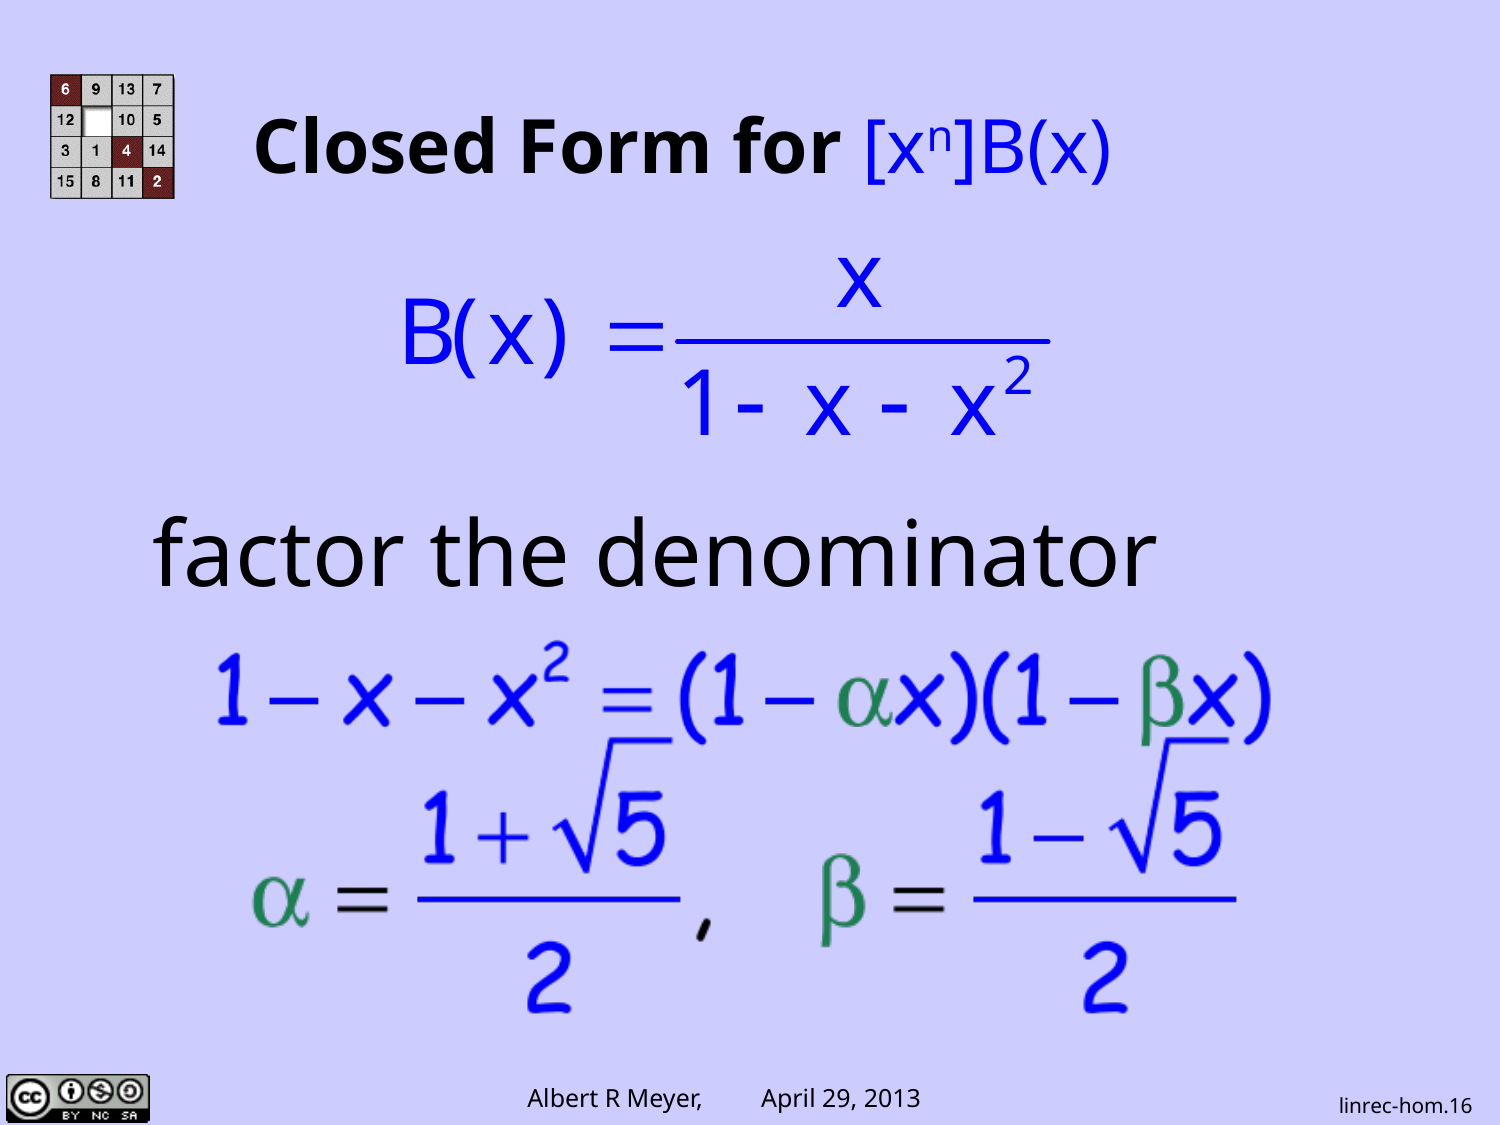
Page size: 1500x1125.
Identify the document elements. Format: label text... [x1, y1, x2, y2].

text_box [215, 618, 1275, 749]
picture [6, 1074, 150, 1123]
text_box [249, 734, 1239, 1016]
text_box linrec-hom.16 [1049, 1084, 1488, 1125]
text_box factor the denominator [137, 487, 1320, 613]
picture [50, 74, 175, 199]
title Closed Form for [xn]B(x) [237, 49, 1476, 238]
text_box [399, 237, 1055, 442]
